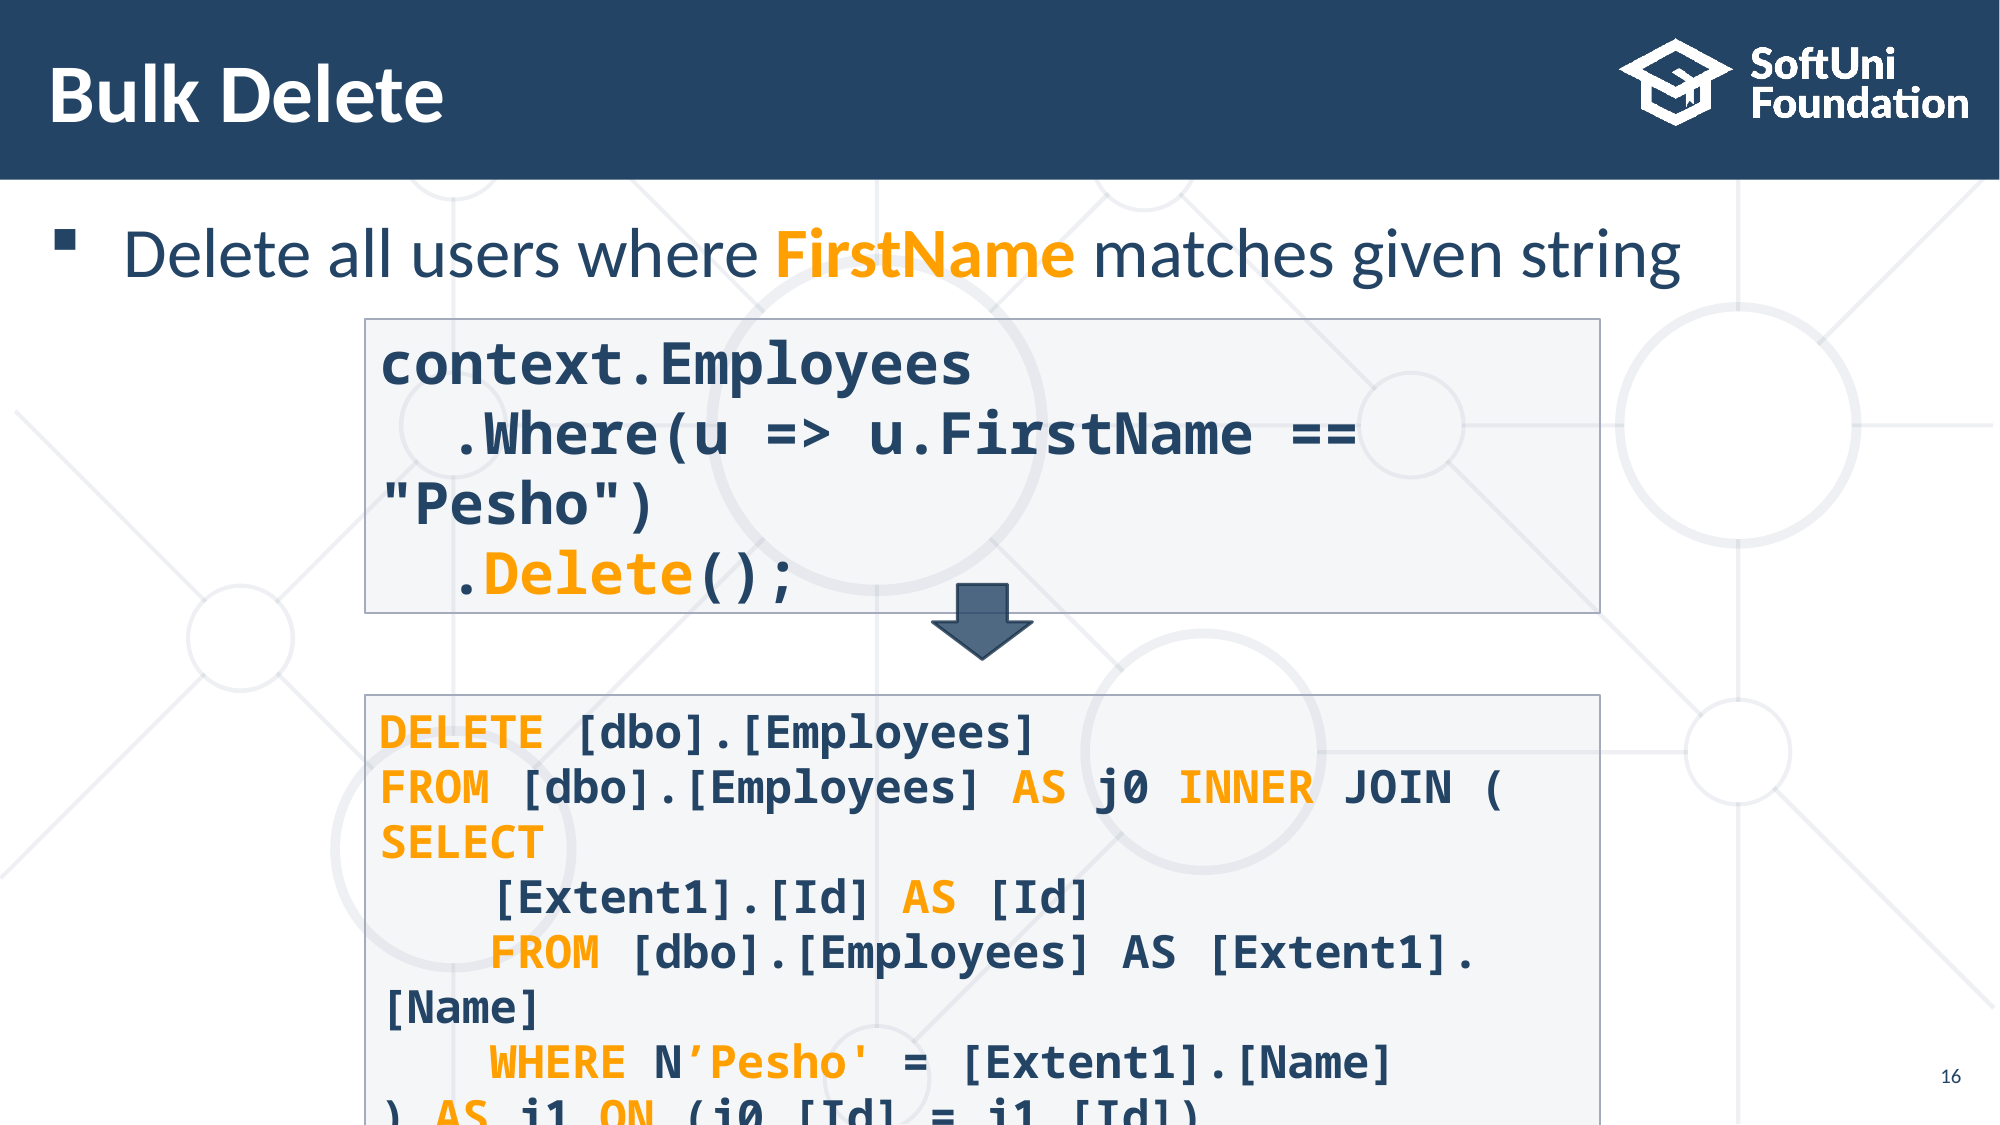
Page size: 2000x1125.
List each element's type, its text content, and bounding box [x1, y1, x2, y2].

text_box [930, 582, 1035, 662]
title Bulk Delete [31, 16, 1591, 162]
list Delete all users where FirstName matches given string [31, 196, 1970, 1050]
text_box context.Employees .Where(u => u.FirstName == "Pesho") .Delete(); [364, 318, 1600, 614]
picture [1618, 38, 1968, 126]
text_box DELETE [dbo].[Employees] FROM [dbo].[Employees] AS j0 INNER JOIN ( SELECT [Extent1].[Id] AS [Id] FROM [dbo].[Employees] AS [Extent1].[Name] WHERE N’Pesho' = [Extent1].[Name] ) AS j1 ON (j0.[Id] = j1.[Id]) [364, 695, 1600, 1125]
slide_number 16 [1896, 1049, 1968, 1101]
